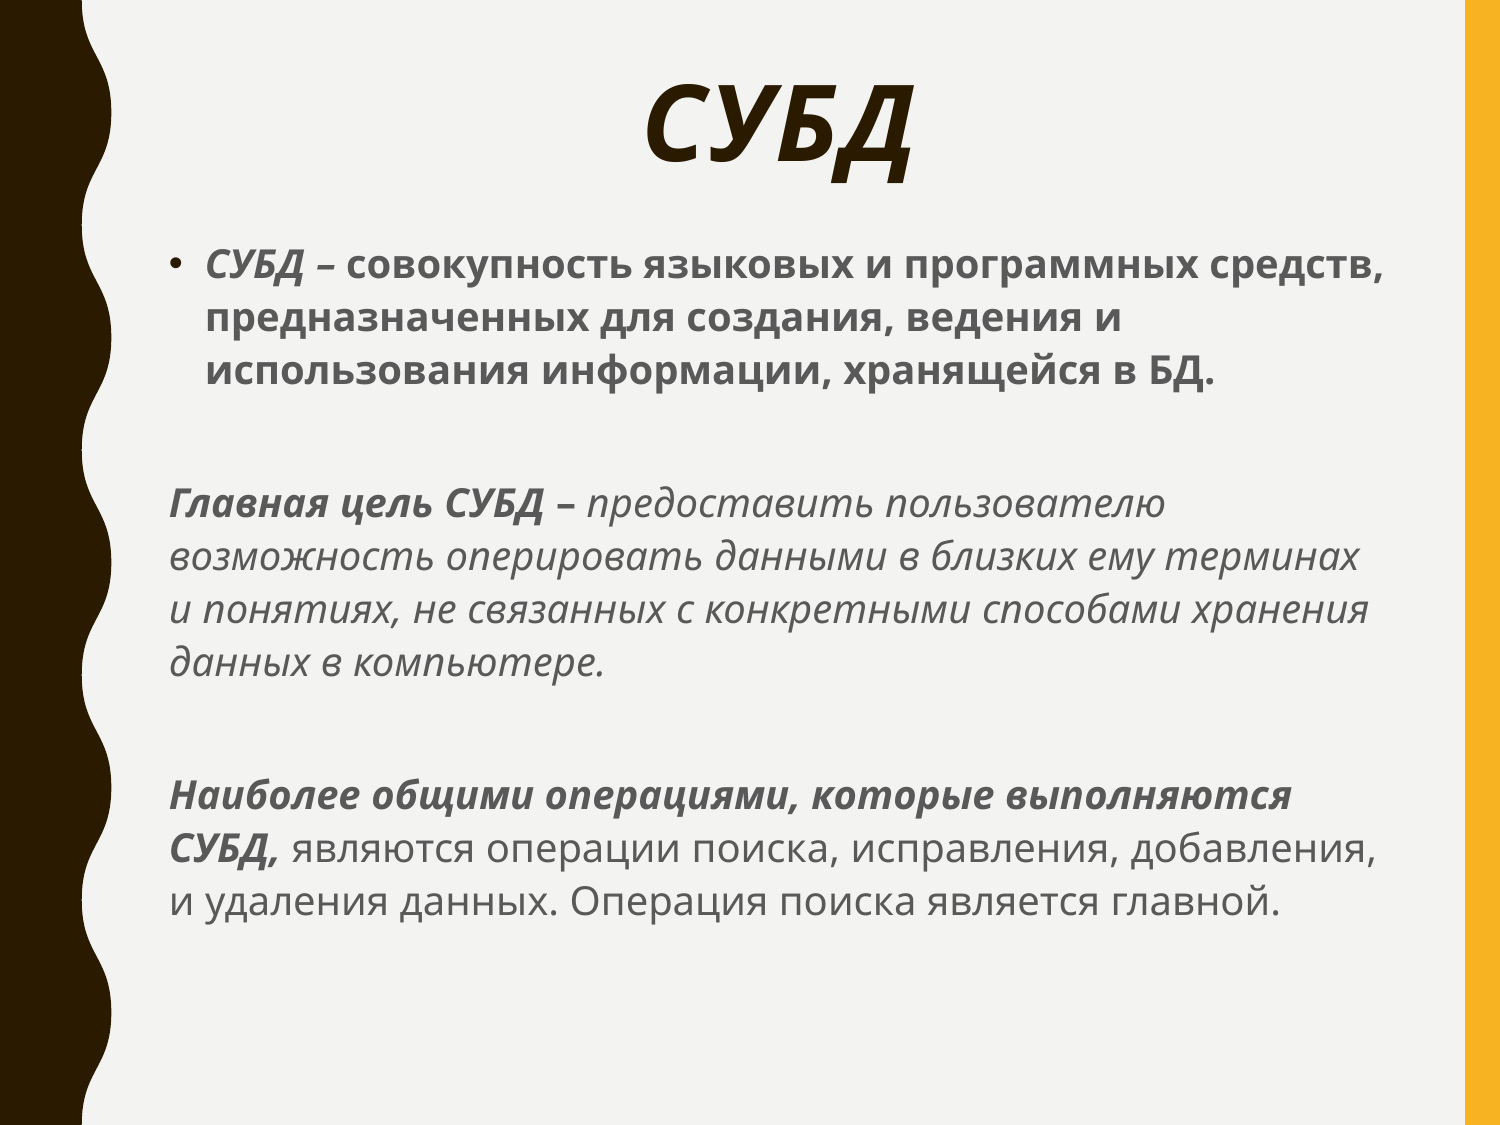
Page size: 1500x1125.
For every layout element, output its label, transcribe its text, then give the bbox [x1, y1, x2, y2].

title СУБД [154, 62, 1407, 226]
list СУБД – совокупность языковых и программных средств, предназначенных для создания, ведения и использования информации, хранящейся в БД. Главная цель СУБД – предоставить пользователю возможность оперировать данными в близких ему терминах и понятиях, не связанных с конкретными способами хранения данных в компьютере. Наиболее общими операциями, которые выполняются СУБД, являются операции поиска, исправления, добавления, и удаления данных. Операция поиска является главной. [154, 226, 1407, 965]
